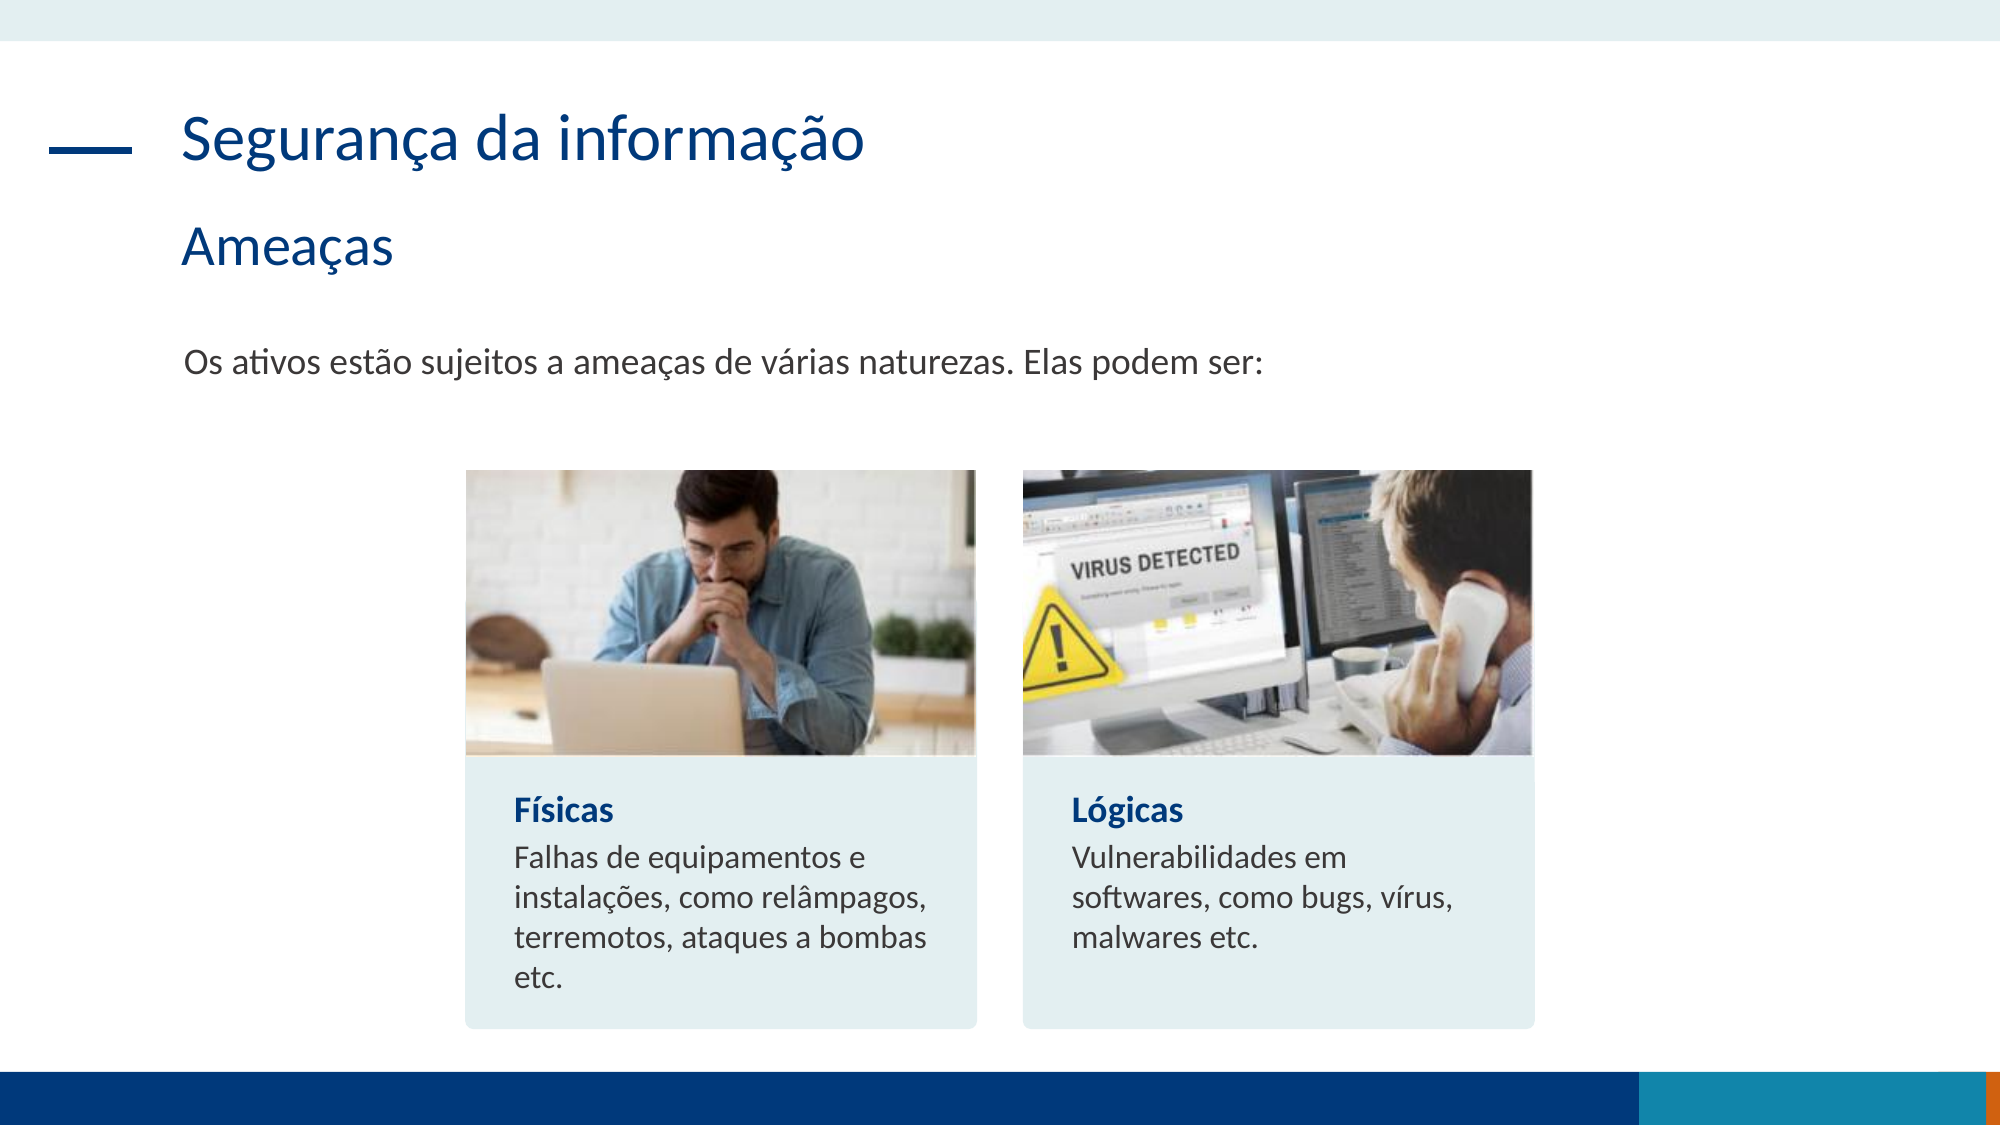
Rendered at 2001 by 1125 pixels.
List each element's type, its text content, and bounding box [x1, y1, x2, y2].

list Segurança da informação [167, 95, 1833, 207]
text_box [465, 470, 1535, 1030]
list Ameaças [167, 207, 1833, 349]
text_box Os ativos estão sujeitos a ameaças de várias naturezas. Elas podem ser: [169, 329, 1745, 390]
